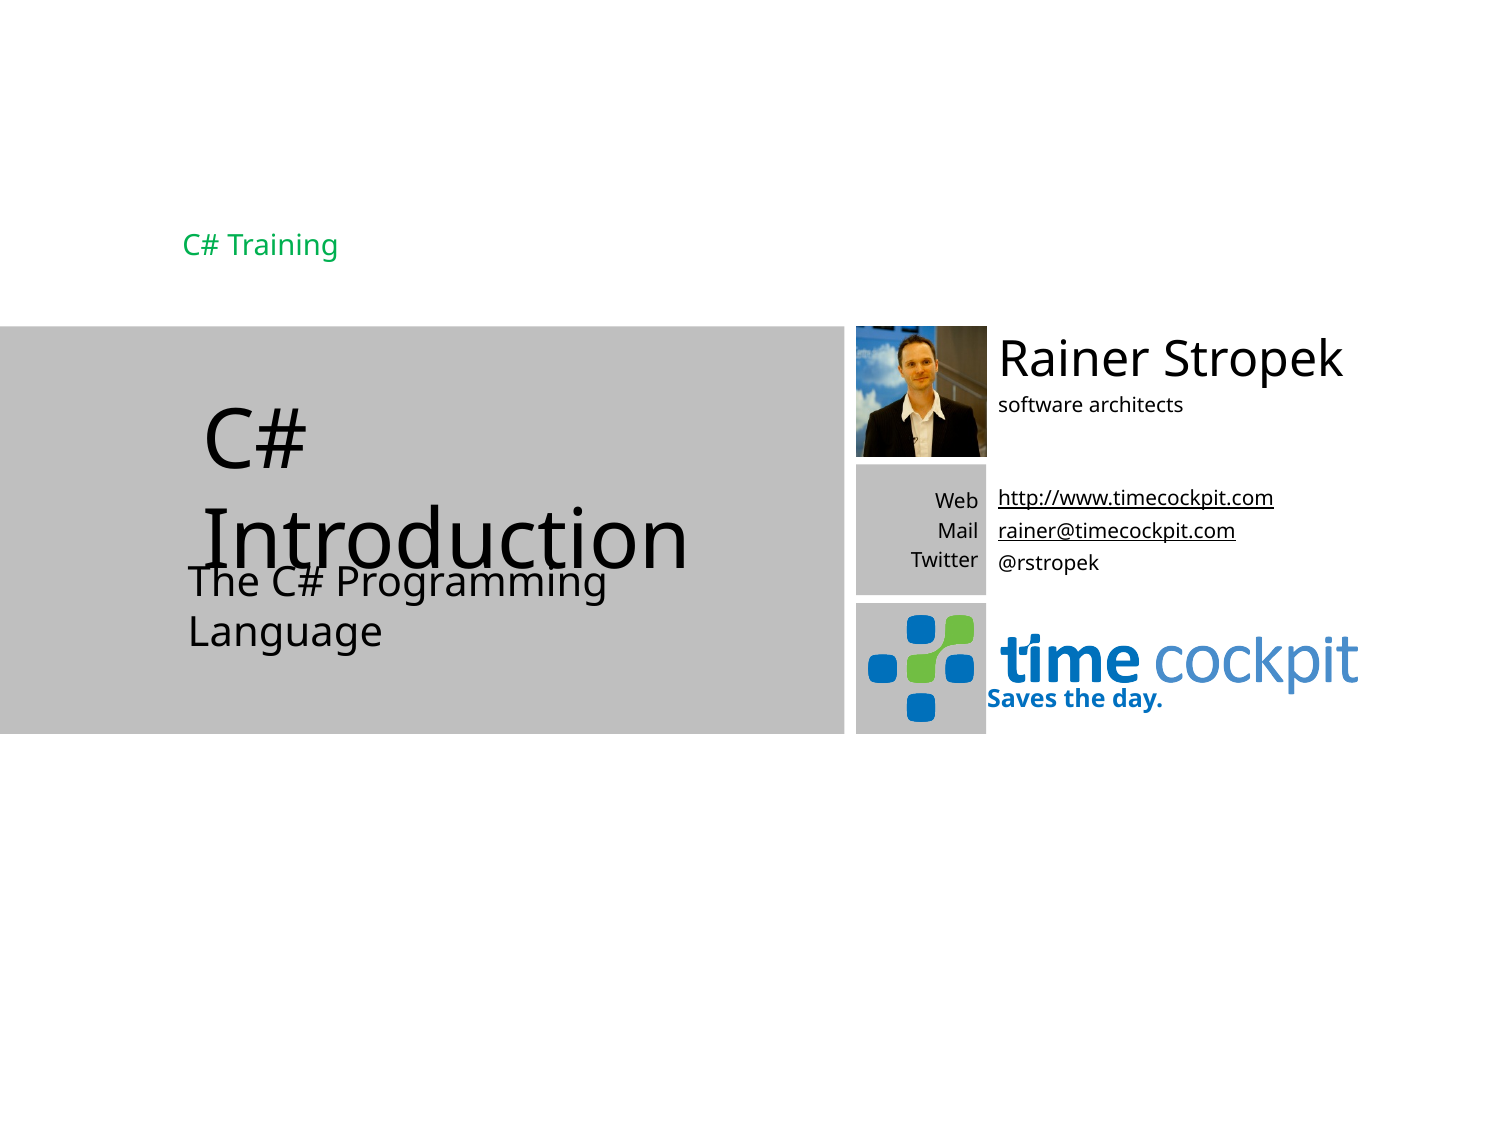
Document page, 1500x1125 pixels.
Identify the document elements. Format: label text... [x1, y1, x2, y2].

list http://www.timecockpit.com rainer@timecockpit.com @rstropek [998, 464, 1483, 596]
title C# Introduction [187, 391, 808, 579]
subtitle Rainer Stropek [998, 326, 1483, 391]
list Web Mail Twitter [856, 464, 987, 596]
picture [993, 618, 1358, 695]
list The C# Programming Language [187, 595, 810, 656]
list software architects [998, 391, 1483, 457]
list C# Training [182, 149, 1454, 262]
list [856, 326, 987, 457]
picture [868, 615, 974, 722]
